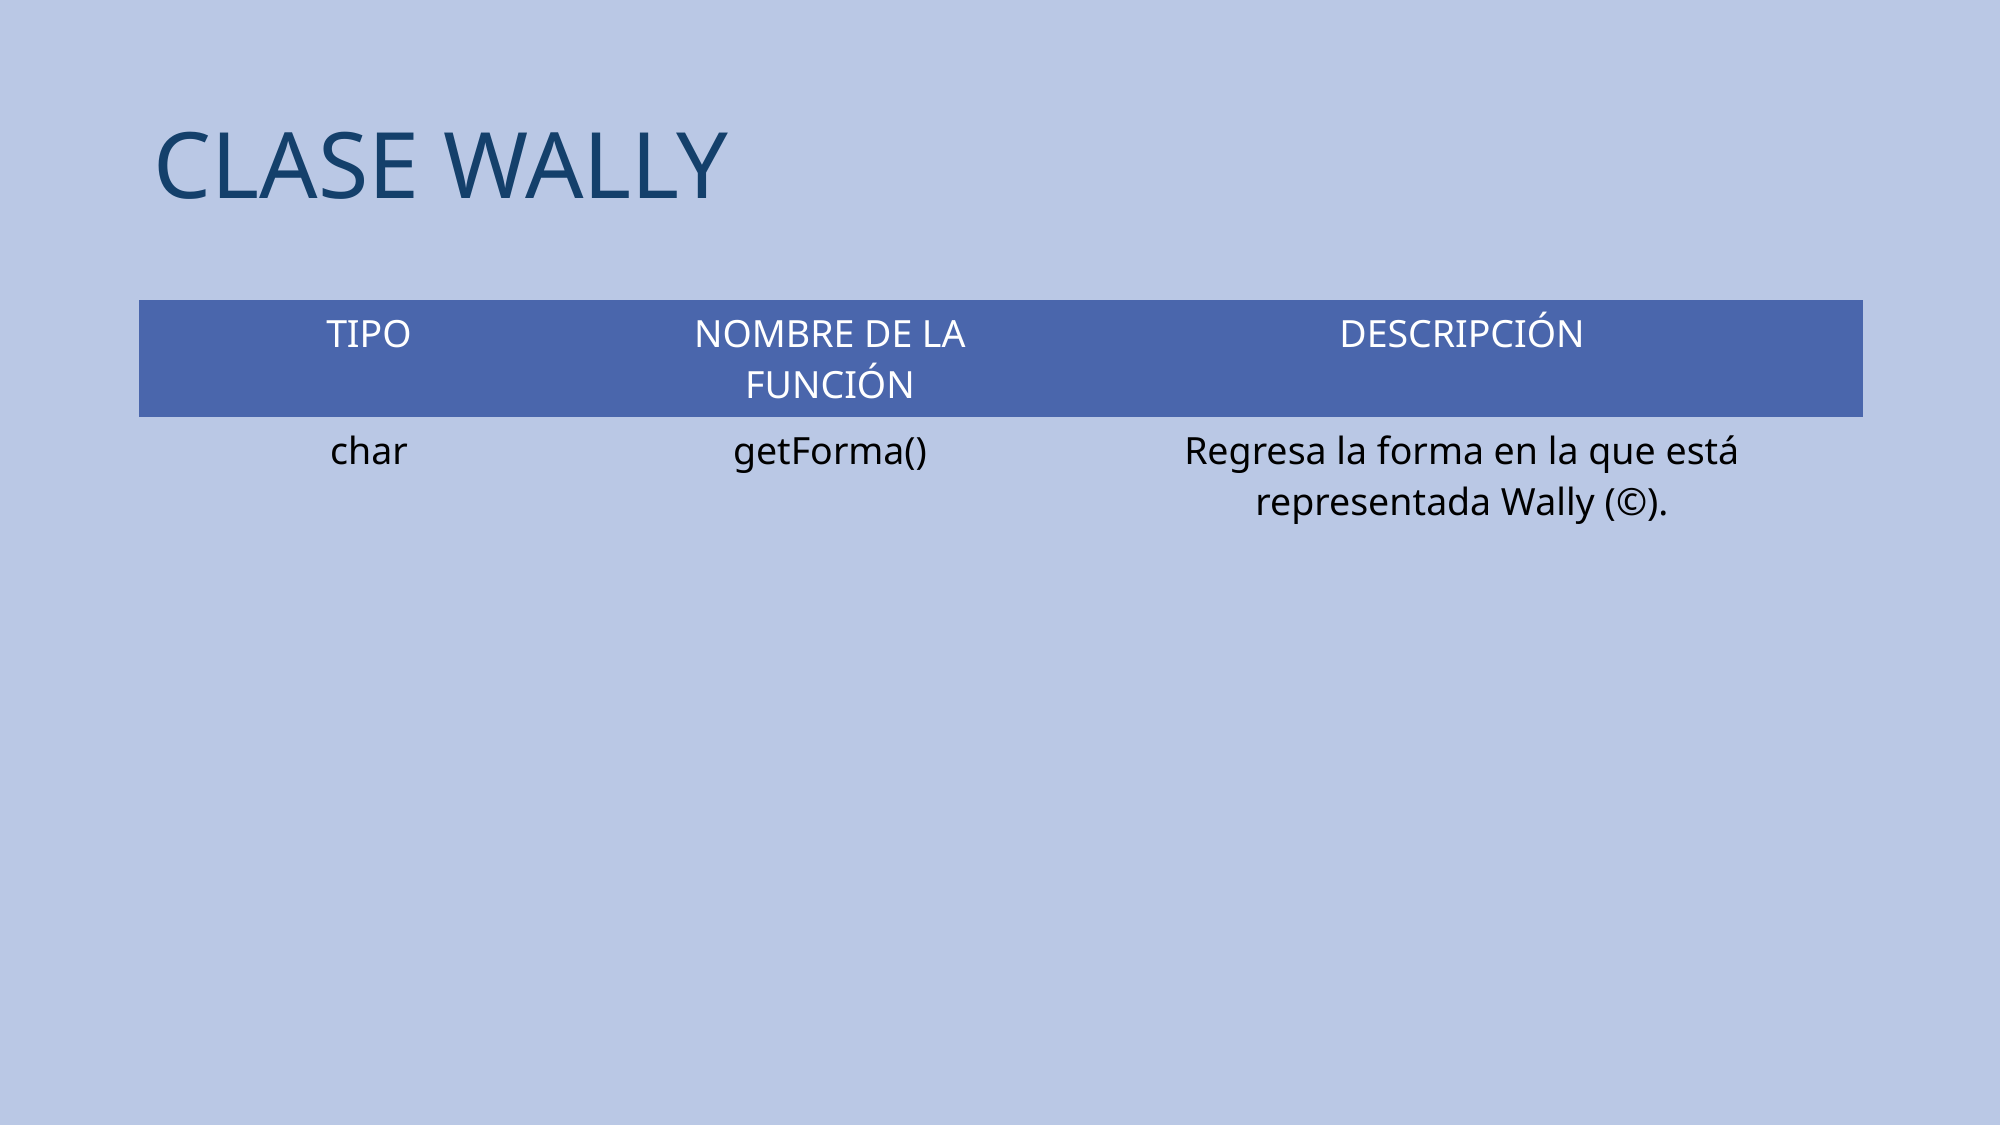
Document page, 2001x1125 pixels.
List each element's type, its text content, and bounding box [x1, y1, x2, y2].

table_header DESCRIPCIÓN [1061, 300, 1863, 417]
title CLASE WALLY [138, 60, 1864, 278]
table_header NOMBRE DE LA FUNCIÓN [600, 300, 1061, 417]
table_header TIPO [139, 300, 600, 417]
table_cell getForma() [600, 417, 1061, 534]
table_cell Regresa la forma en la que está representada Wally (©). [1061, 417, 1863, 534]
table_cell char [139, 417, 600, 534]
